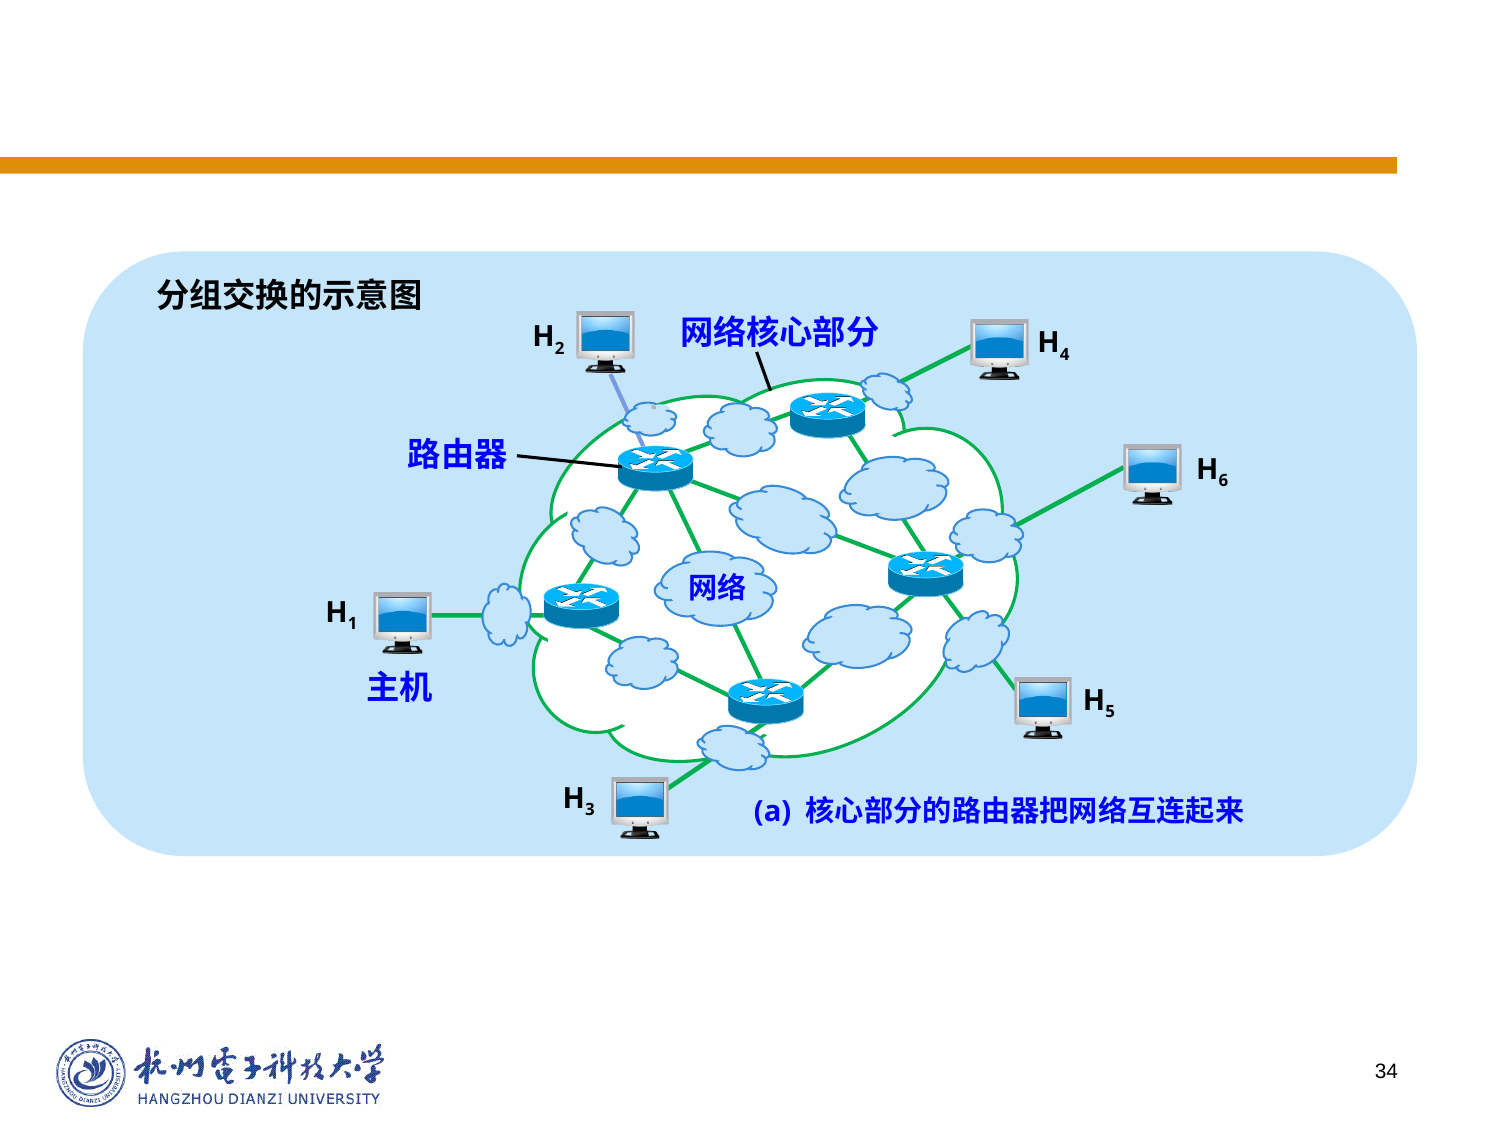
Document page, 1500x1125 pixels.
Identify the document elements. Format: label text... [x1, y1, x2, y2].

picture [966, 316, 1033, 383]
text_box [308, 303, 1246, 823]
picture [55, 1025, 407, 1125]
picture [1119, 441, 1186, 507]
text_box [81, 250, 1419, 858]
text_box (a) 核心部分的路由器把网络互连起来 [738, 784, 1260, 835]
picture [572, 308, 639, 375]
picture [369, 589, 436, 656]
picture [1010, 674, 1076, 741]
picture [607, 774, 673, 841]
text_box 分组交换的示意图 [141, 266, 560, 322]
